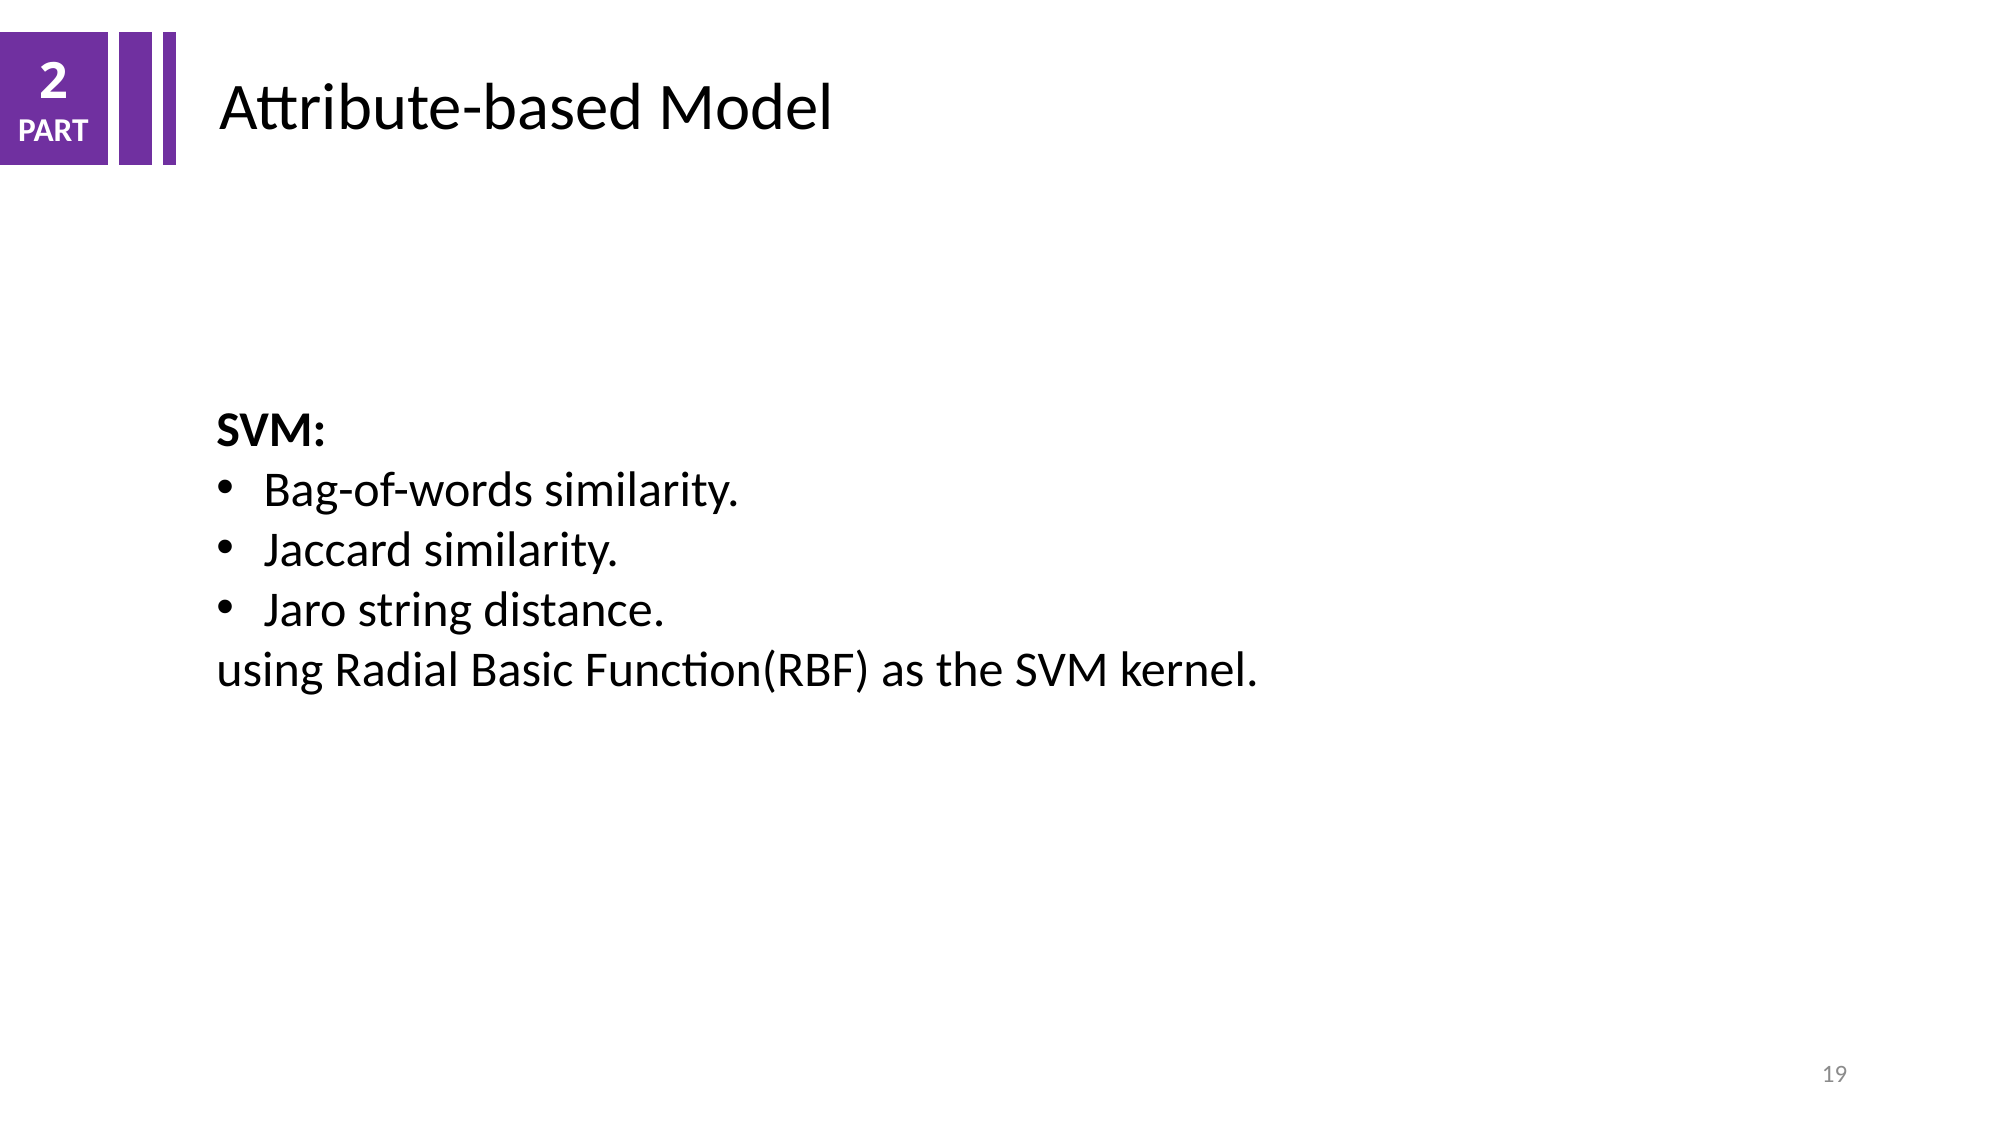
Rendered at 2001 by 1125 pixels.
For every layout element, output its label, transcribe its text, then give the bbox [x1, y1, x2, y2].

text_box Attribute-based Model [204, 55, 994, 151]
text_box [163, 32, 176, 165]
text_box [119, 32, 152, 165]
text_box 2 PART [0, 32, 108, 165]
slide_number 19 [1412, 1042, 1863, 1103]
text_box SVM: Bag-of-words similarity. Jaccard similarity. Jaro string distance. using Radial Basic Function(RBF) as the SVM kernel. [201, 389, 1325, 705]
